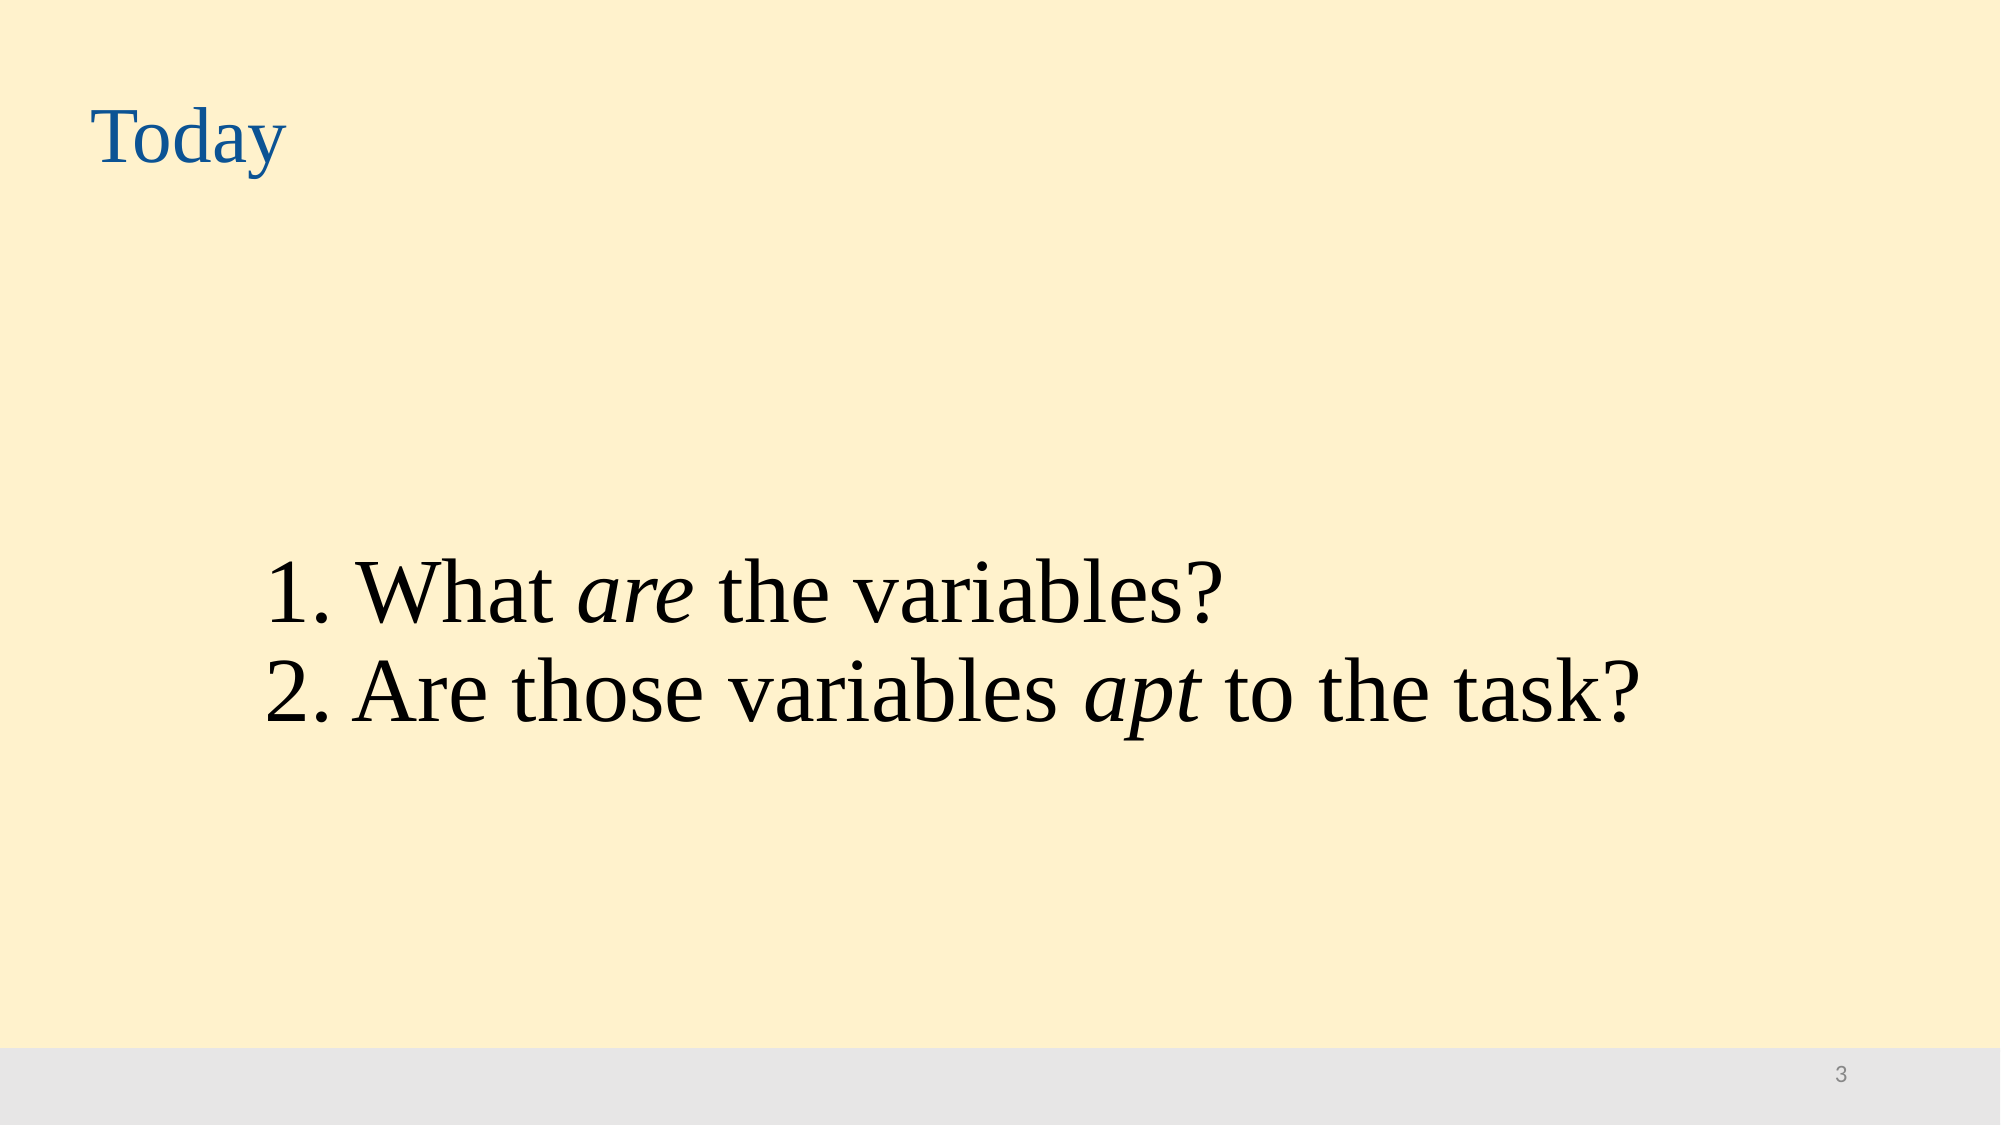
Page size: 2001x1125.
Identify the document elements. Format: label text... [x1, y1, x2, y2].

title Today [75, 37, 1925, 238]
title 1. What are the variables? 2. Are those variables apt to the task? [249, 446, 1750, 839]
slide_number 3 [1412, 1042, 1863, 1103]
